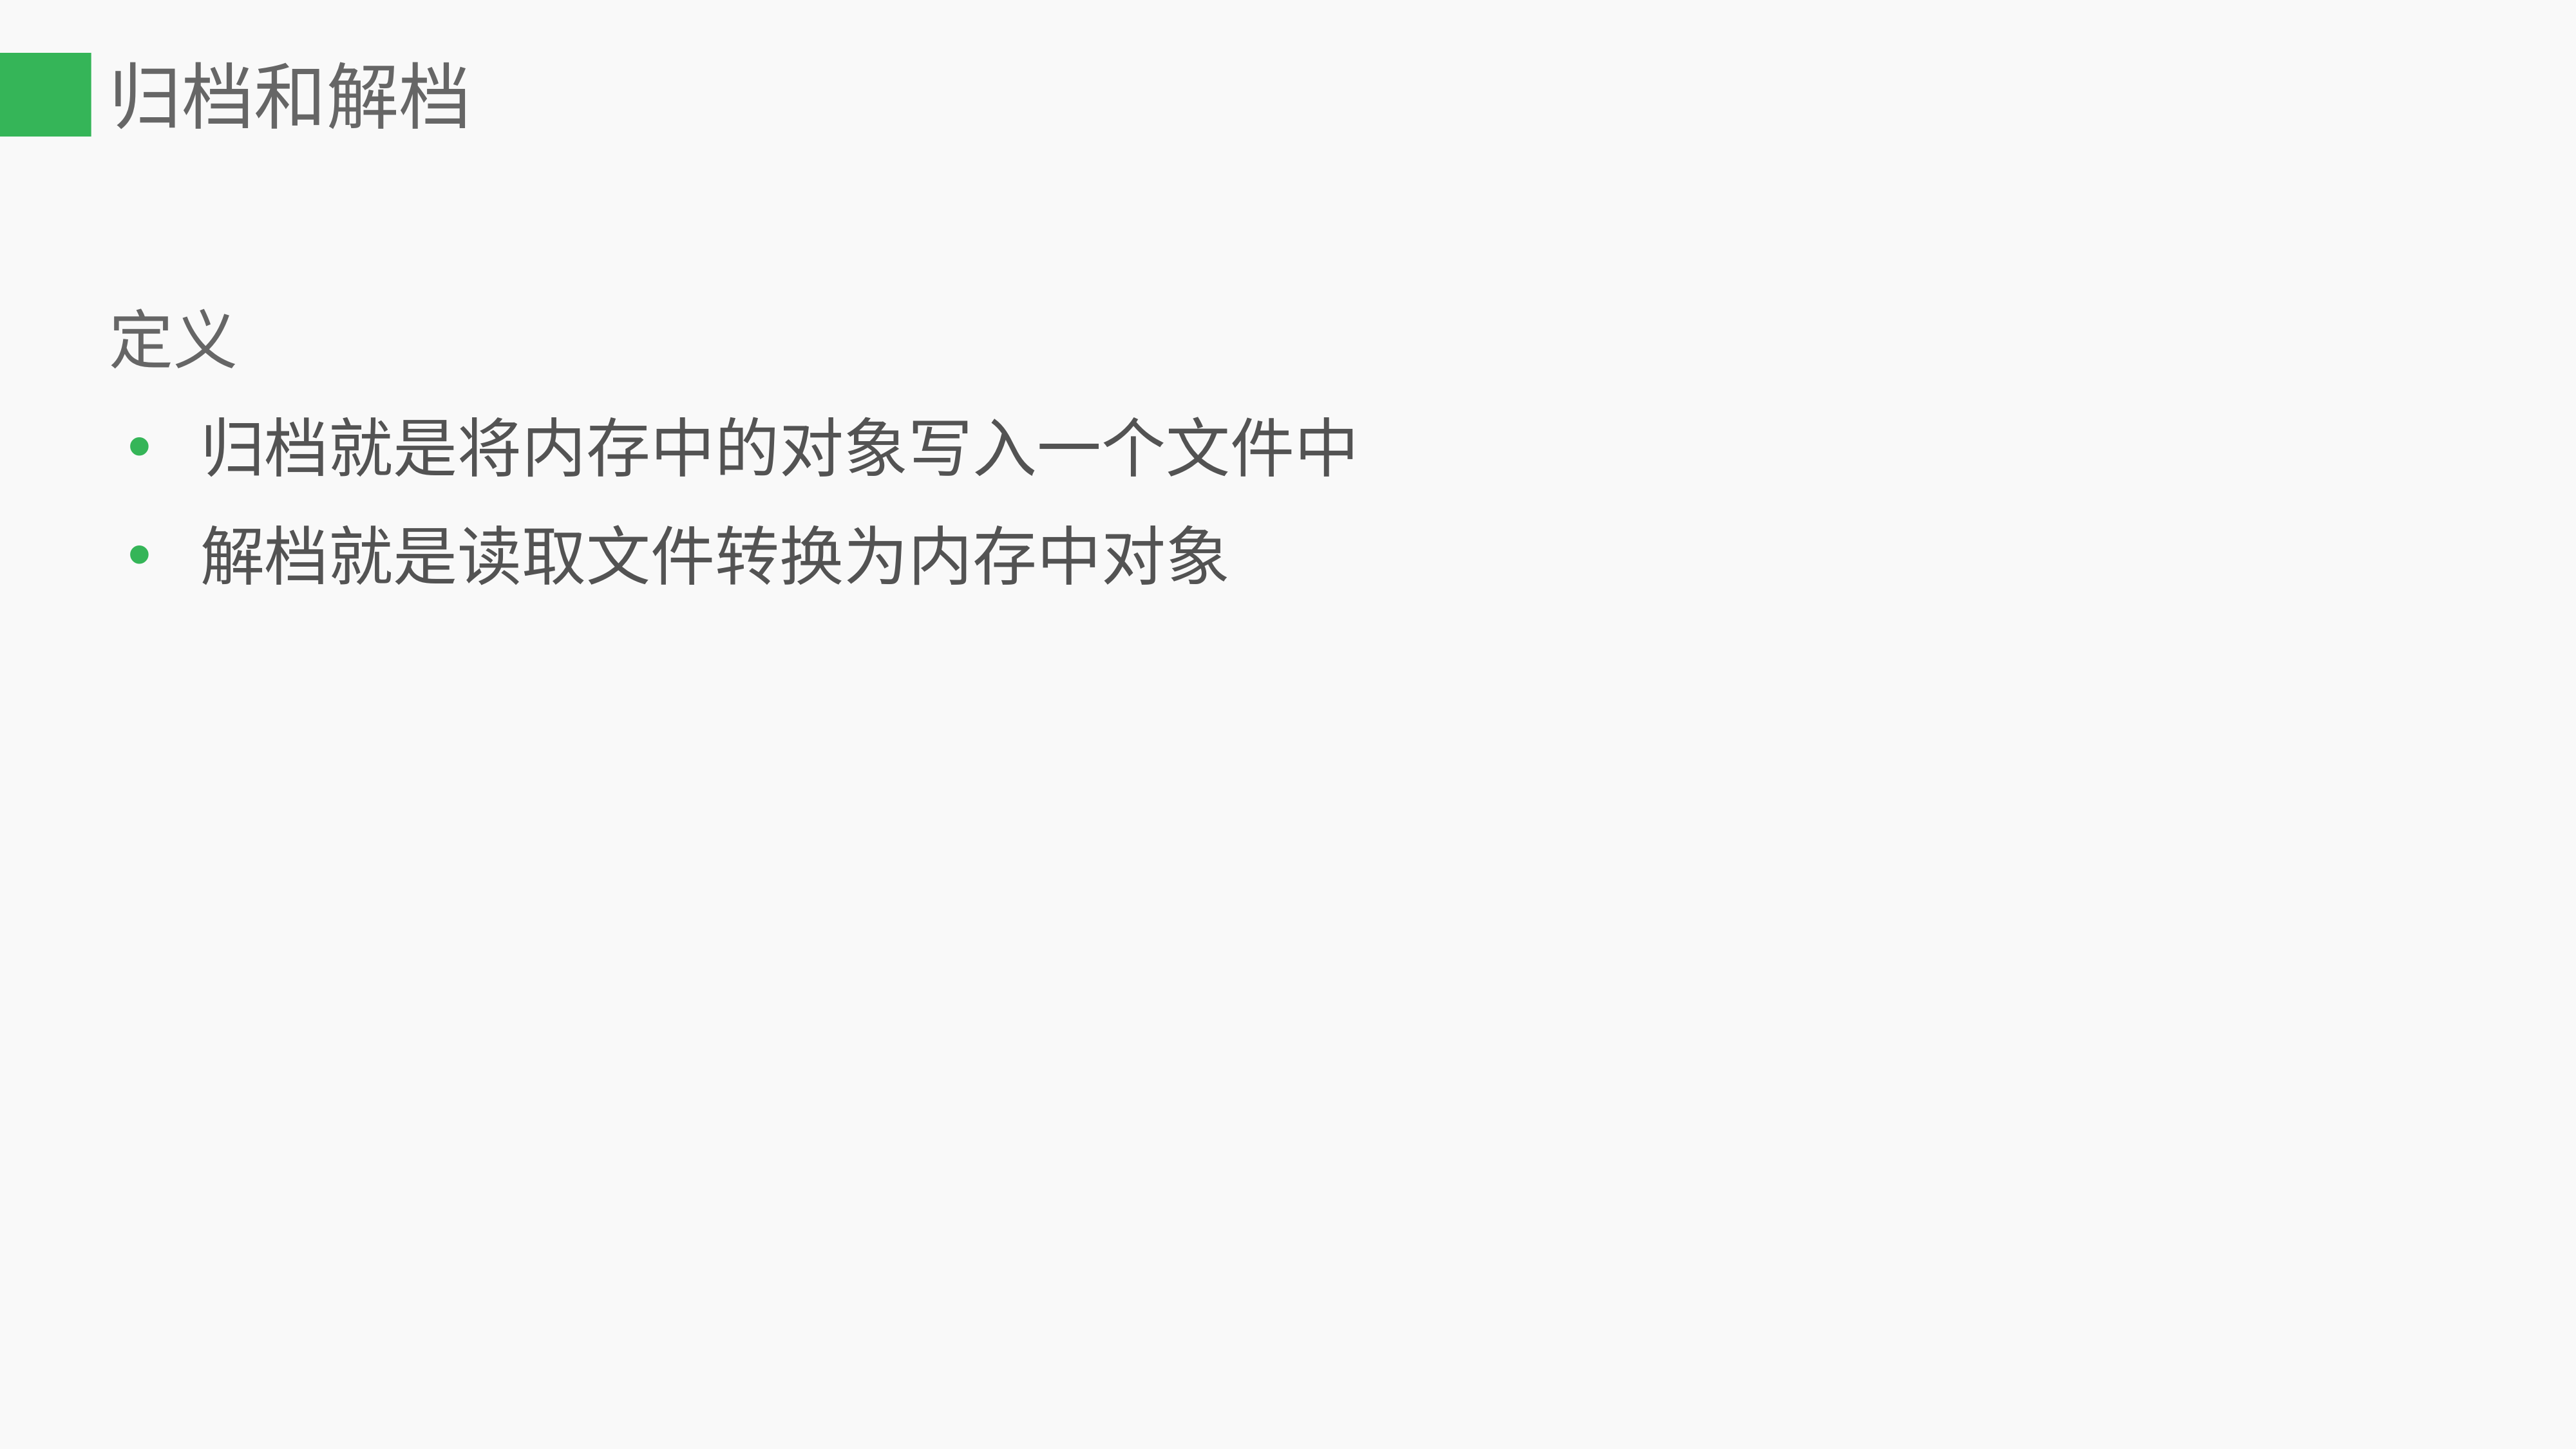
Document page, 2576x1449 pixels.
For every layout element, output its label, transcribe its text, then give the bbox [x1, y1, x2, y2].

title 归档和解档 [108, 44, 2540, 144]
picture [0, 53, 91, 137]
subtitle 定义 归档就是将内存中的对象写入一个文件中 解档就是读取文件转换为内存中对象 [108, 267, 2455, 1355]
